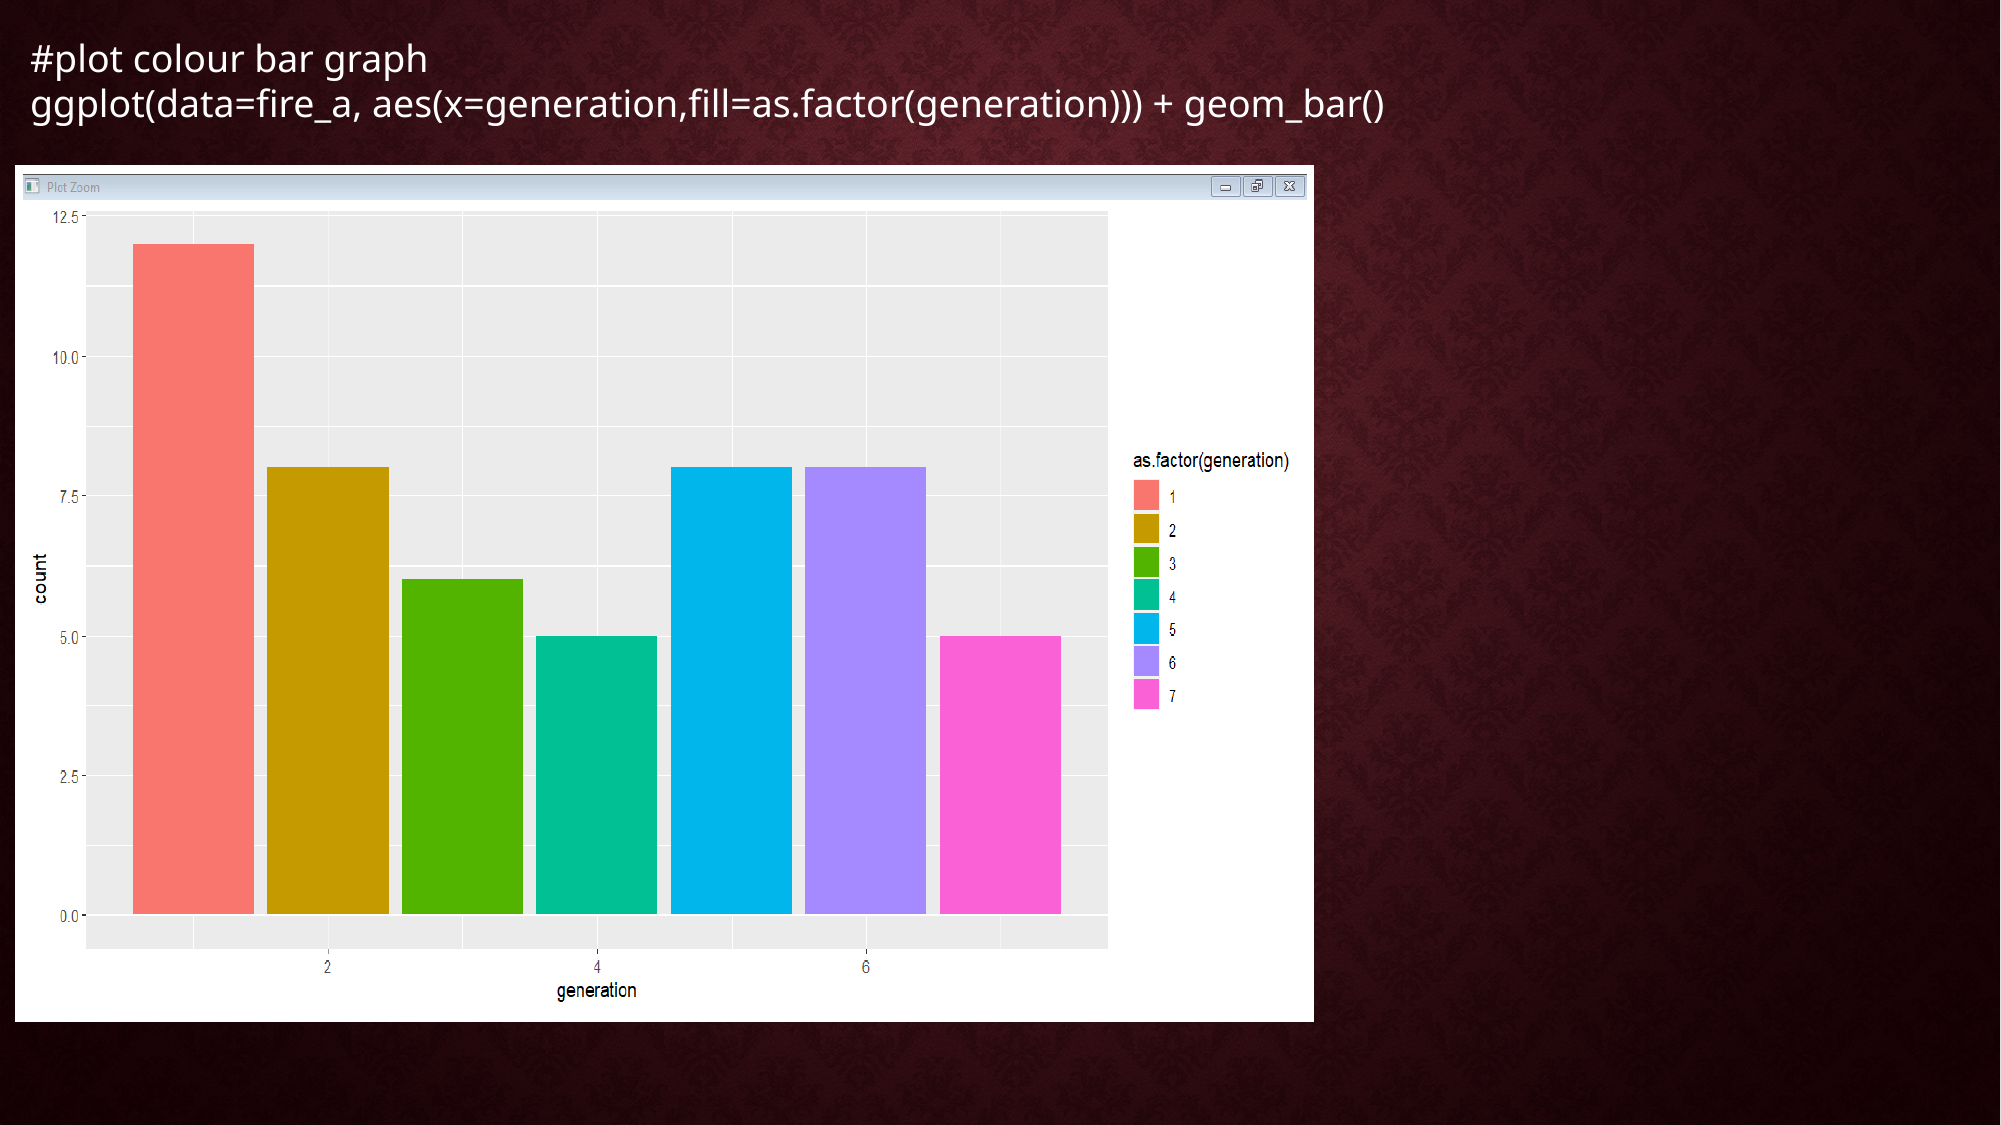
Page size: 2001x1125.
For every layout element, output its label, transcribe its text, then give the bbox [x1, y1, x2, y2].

text_box #plot colour bar graph ggplot(data=fire_a, aes(x=generation,fill=as.factor(generation))) + geom_bar() [15, 27, 1490, 133]
picture [14, 164, 1314, 1023]
